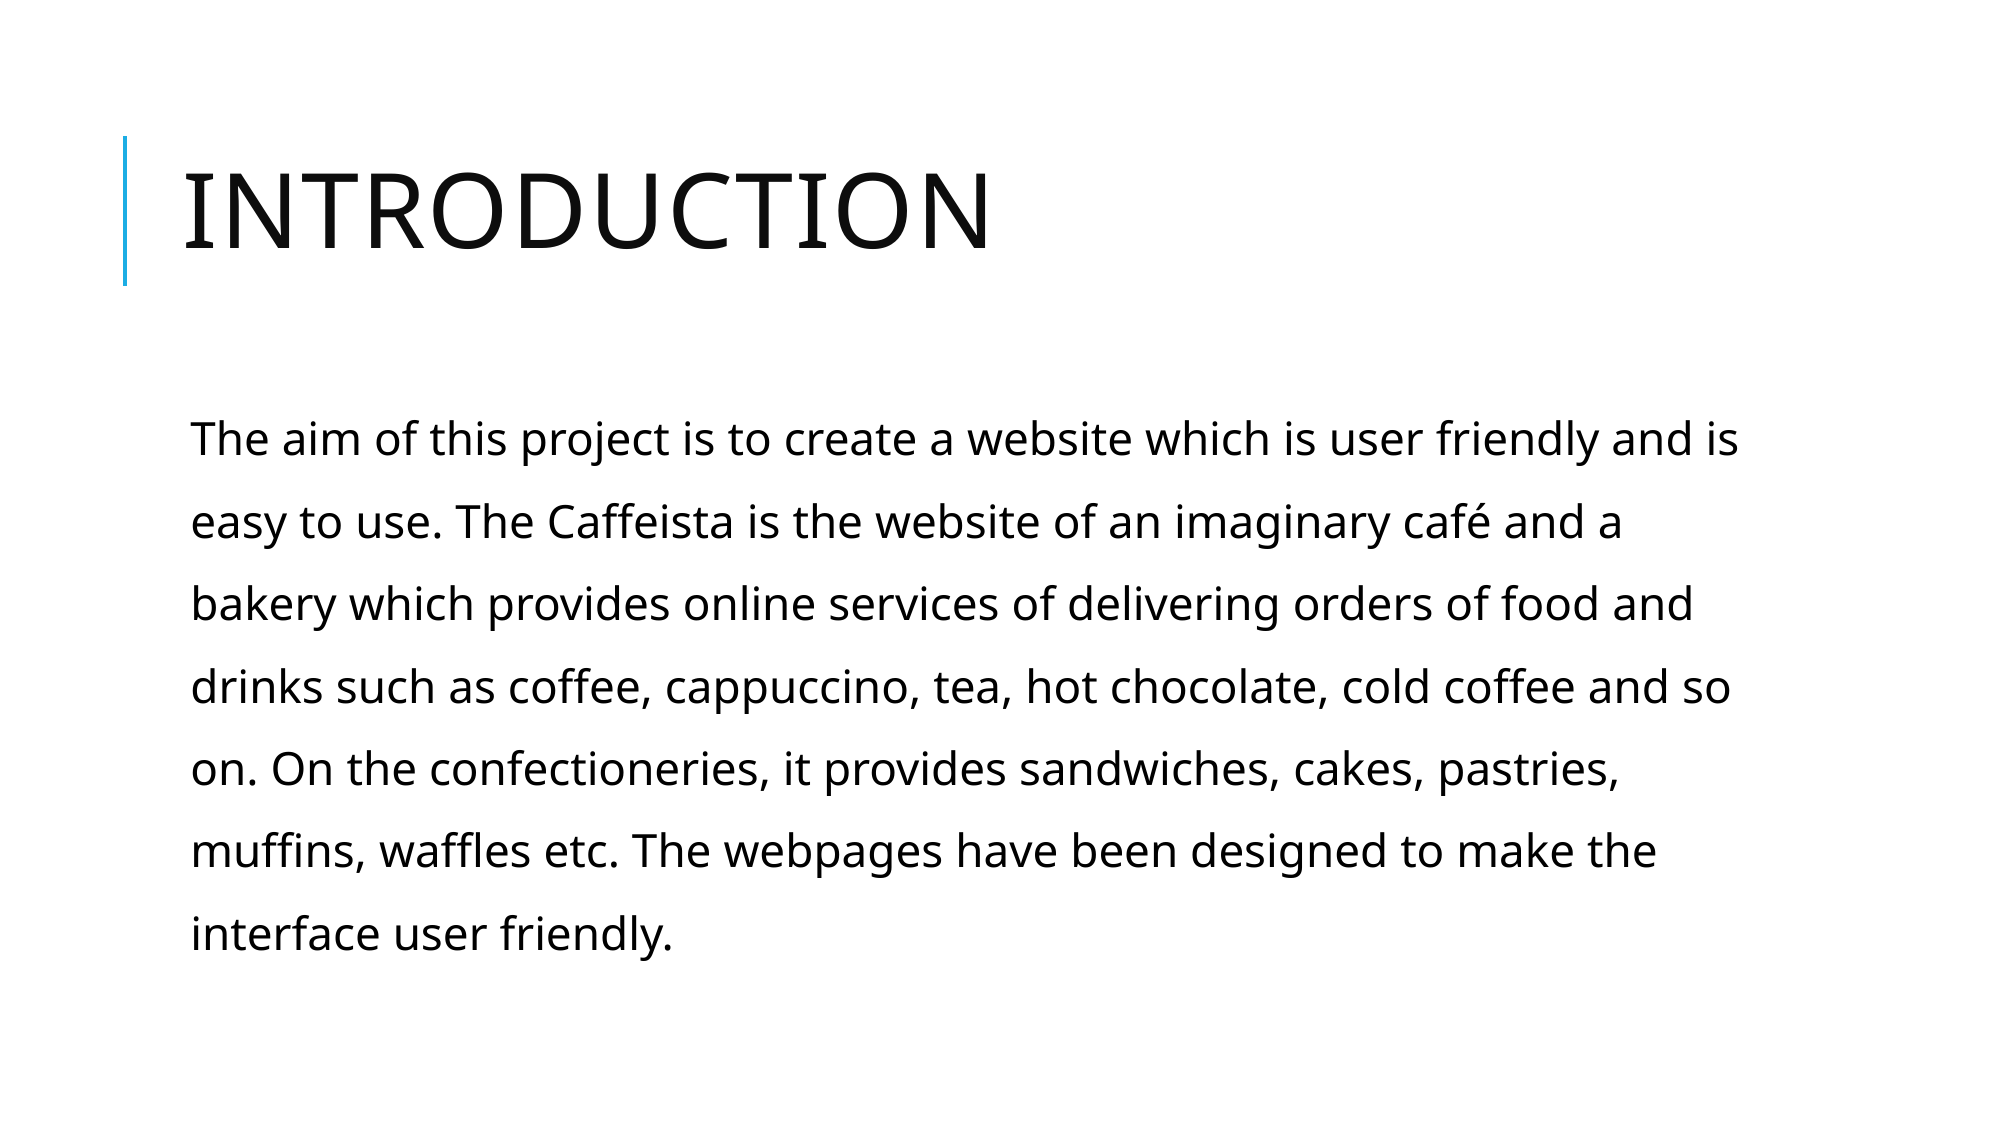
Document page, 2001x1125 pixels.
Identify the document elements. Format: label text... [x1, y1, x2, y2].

list The aim of this project is to create a website which is user friendly and is easy to use. The Caffeista is the website of an imaginary café and a bakery which provides online services of delivering orders of food and drinks such as coffee, cappuccino, tea, hot chocolate, cold coffee and so on. On the confectioneries, it provides sandwiches, cakes, pastries, muffins, waffles etc. The webpages have been designed to make the interface user friendly. [168, 375, 1763, 1035]
title INTRODUCTION [168, 96, 1763, 342]
